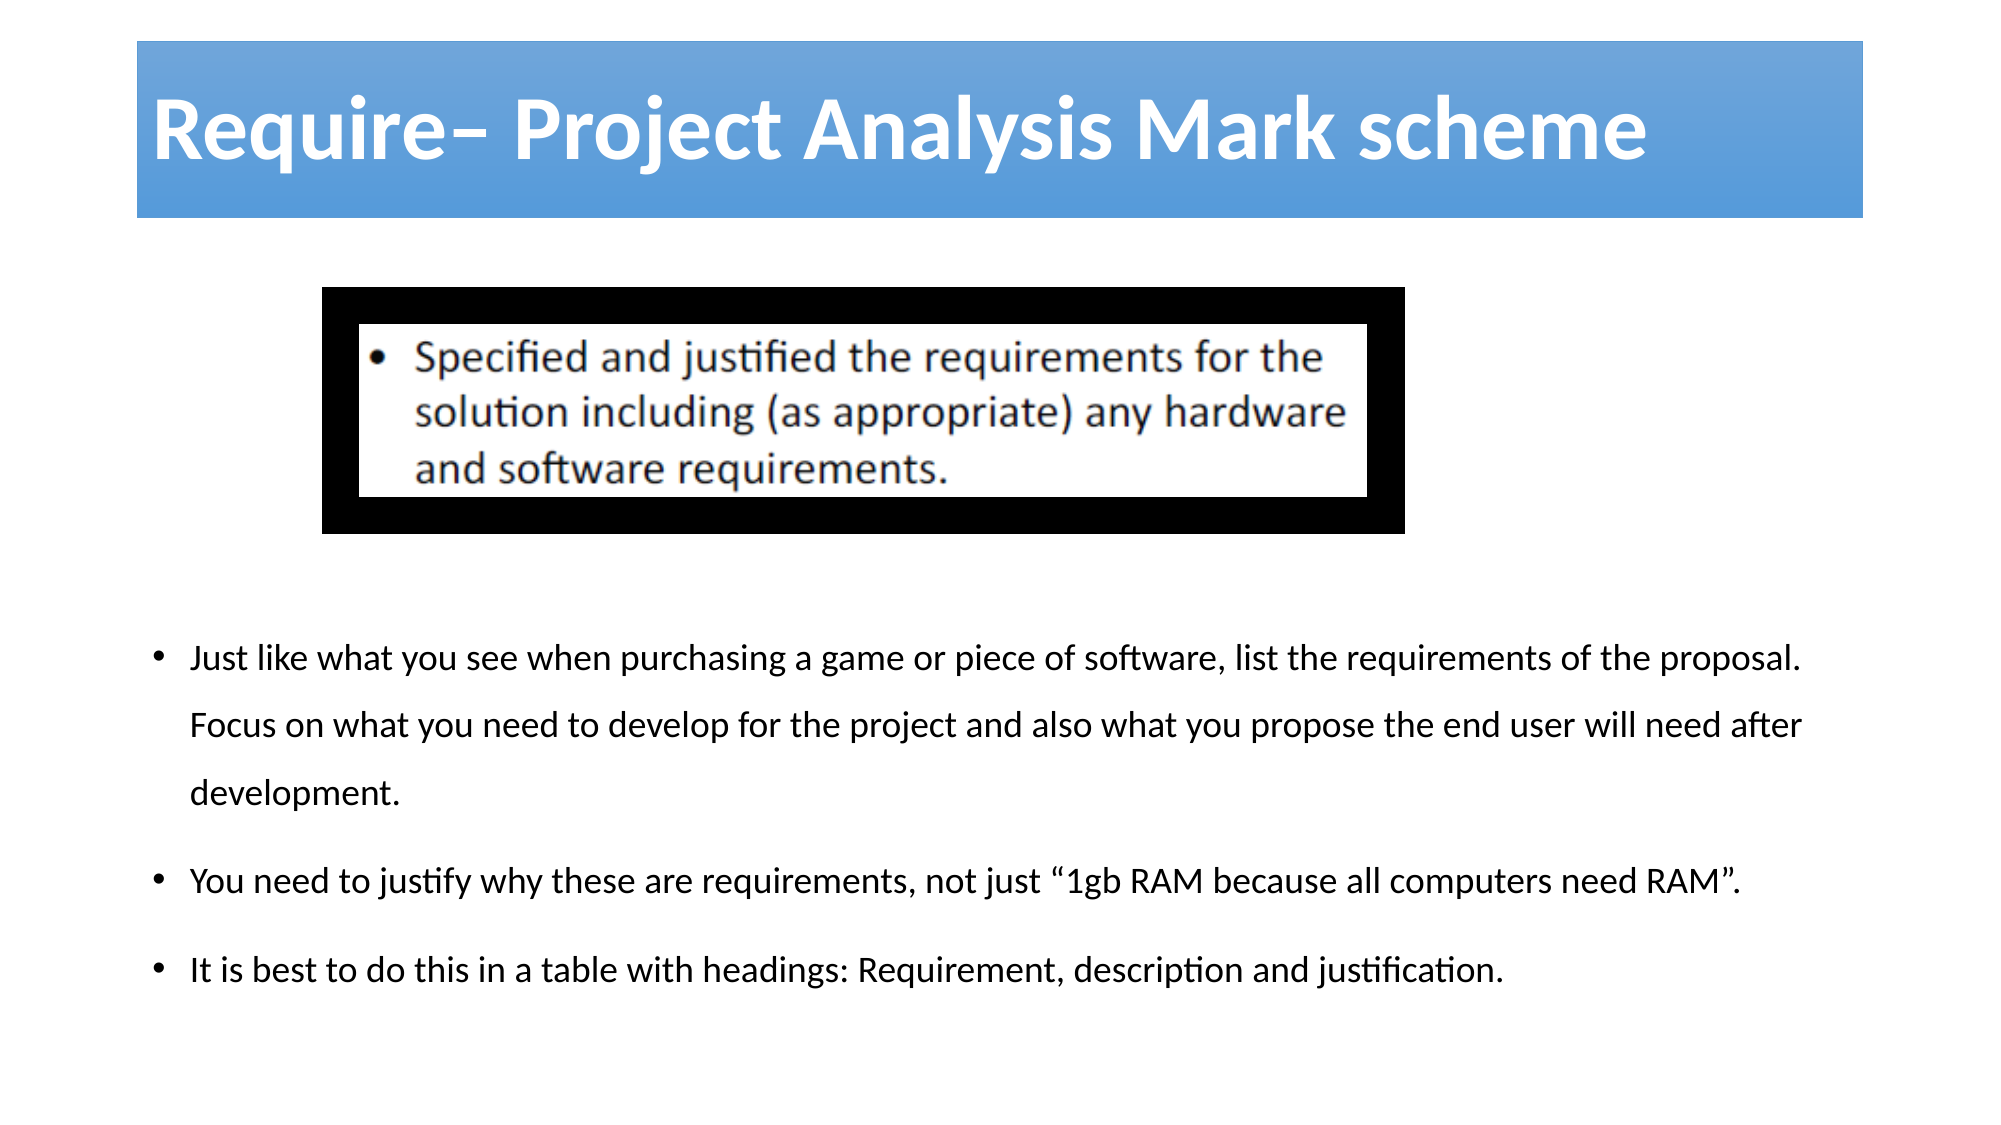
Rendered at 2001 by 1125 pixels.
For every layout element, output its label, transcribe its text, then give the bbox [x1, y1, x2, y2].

list Just like what you see when purchasing a game or piece of software, list the requirements of the proposal. Focus on what you need to develop for the project and also what you propose the end user will need after development. You need to justify why these are requirements, not just “1gb RAM because all computers need RAM”. It is best to do this in a table with headings: Requirement, description and justification. [137, 603, 1863, 1014]
picture [359, 323, 1368, 497]
title Require– Project Analysis Mark scheme [137, 41, 1863, 218]
